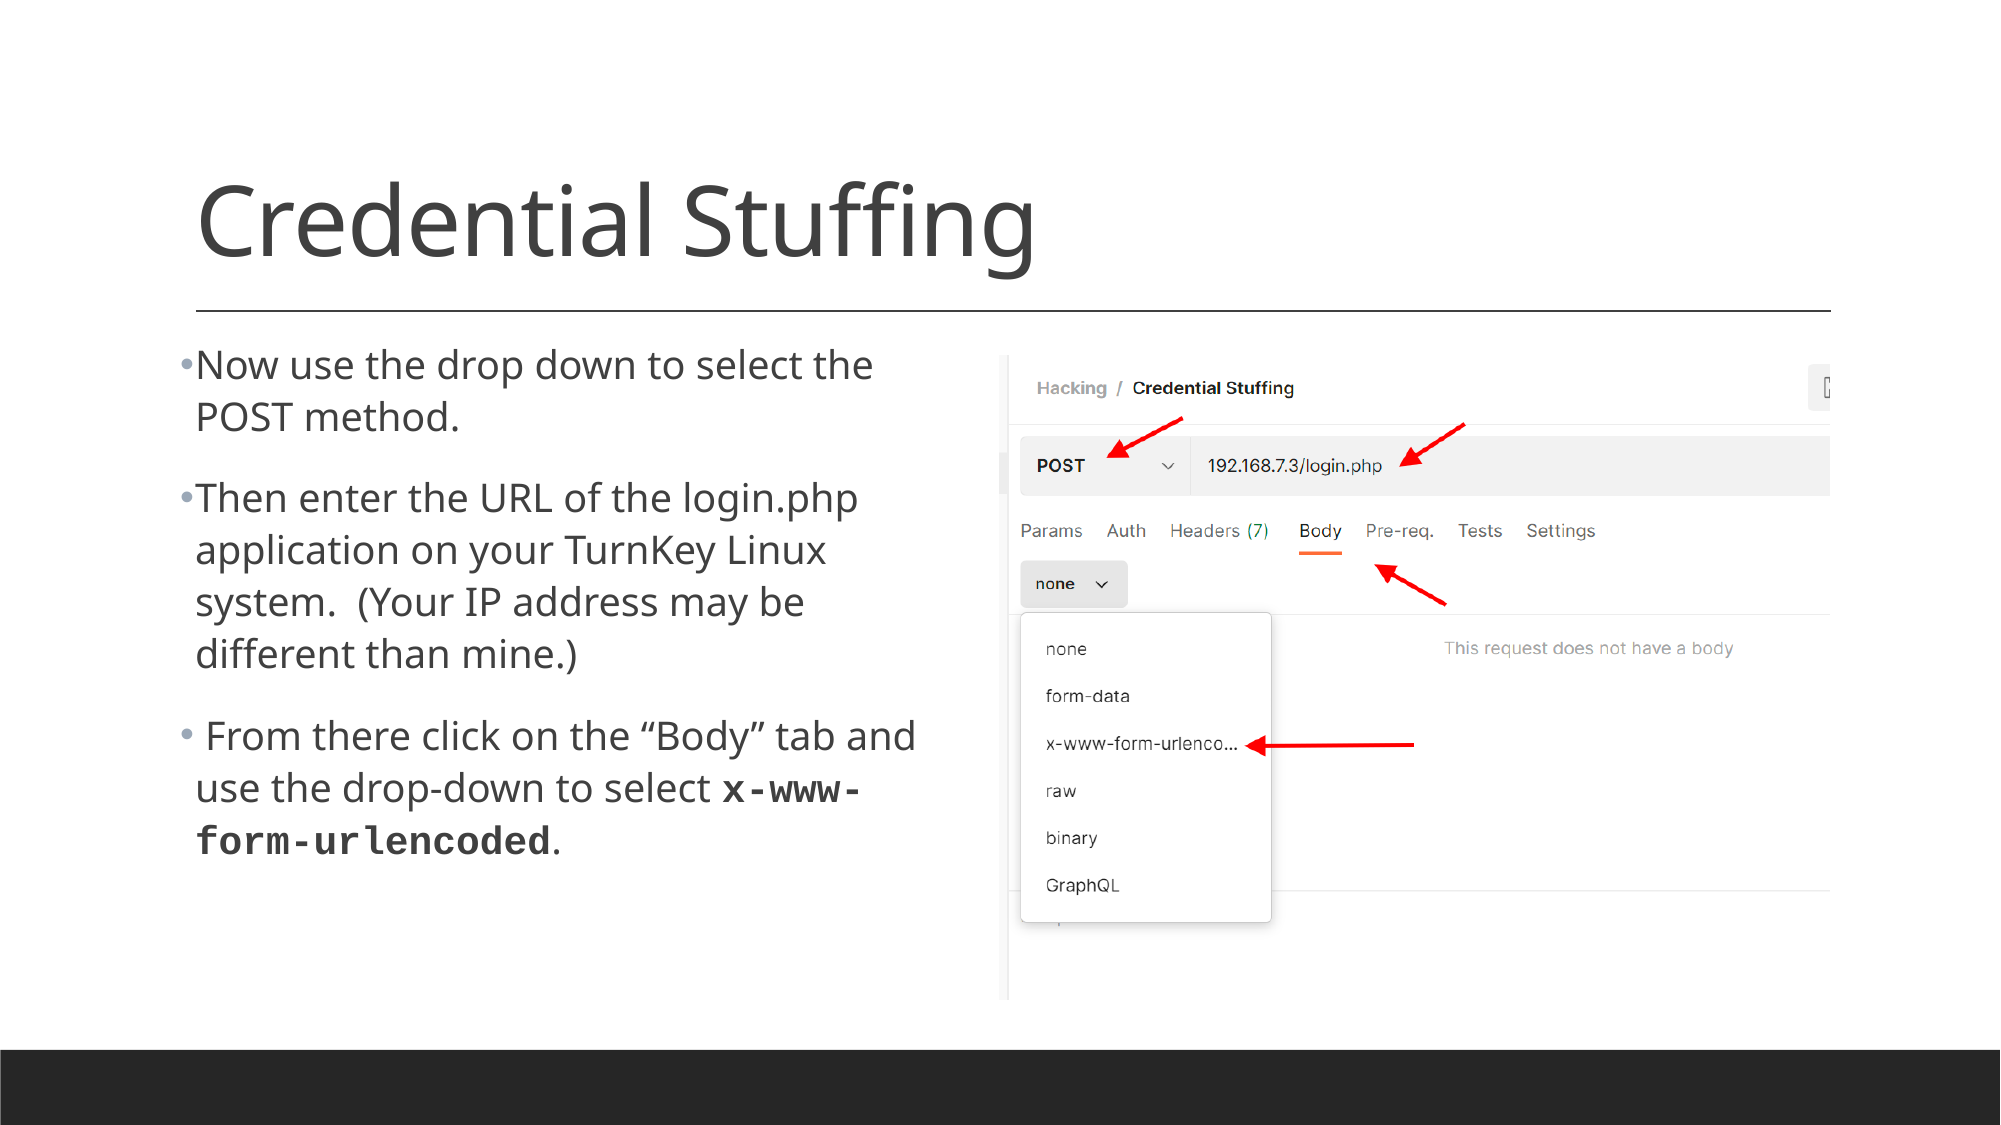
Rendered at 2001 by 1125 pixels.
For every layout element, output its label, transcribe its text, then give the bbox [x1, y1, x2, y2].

list Now use the drop down to select the POST method. Then enter the URL of the login.php application on your TurnKey Linux system. (Your IP address may be different than mine.) From there click on the “Body” tab and use the drop-down to select x-www-form-urlencoded. [180, 327, 942, 985]
title Credential Stuffing [180, 47, 1830, 285]
picture [999, 354, 1831, 1001]
